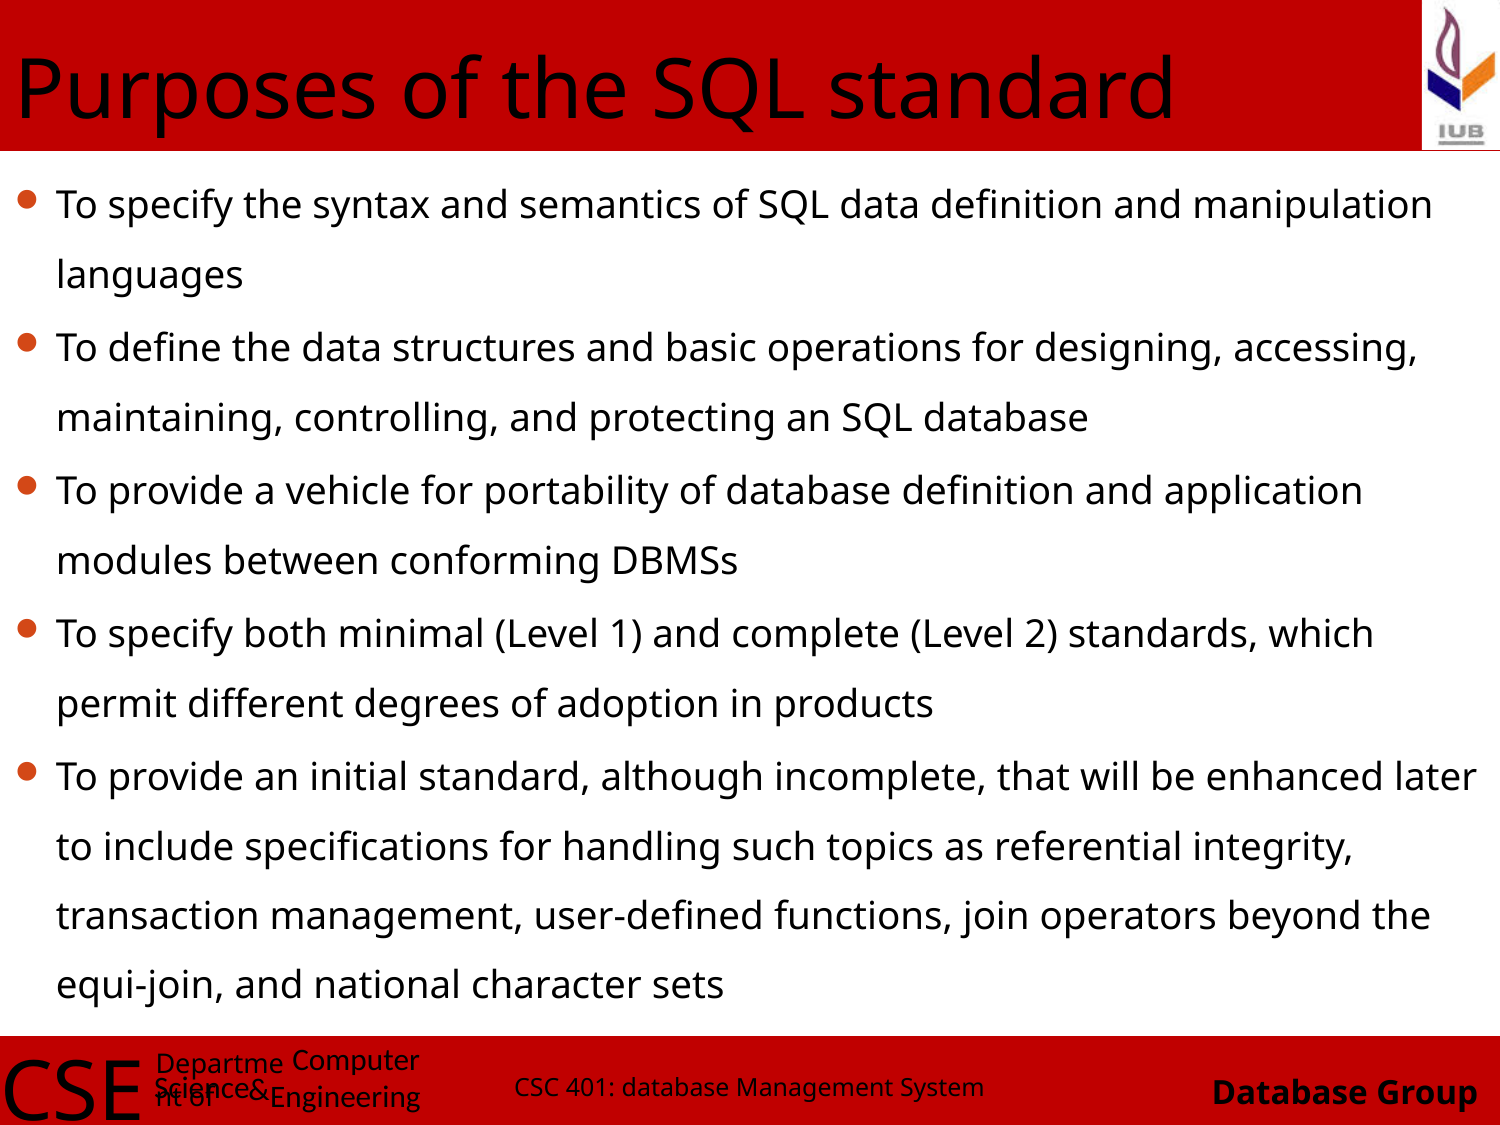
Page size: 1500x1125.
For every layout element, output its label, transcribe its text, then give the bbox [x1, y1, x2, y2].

title Purposes of the SQL standard [0, 0, 1500, 149]
footer CSC 401: database Management System [487, 1064, 1013, 1115]
list To specify the syntax and semantics of SQL data definition and manipulation languages To define the data structures and basic operations for designing, accessing, maintaining, controlling, and protecting an SQL database To provide a vehicle for portability of database definition and application modules between conforming DBMSs To specify both minimal (Level 1) and complete (Level 2) standards, which permit different degrees of adoption in products To provide an initial standard, although incomplete, that will be enhanced later to include specifications for handling such topics as referential integrity, transaction management, user-defined functions, join operators beyond the equi-join, and national character sets [0, 149, 1500, 1038]
